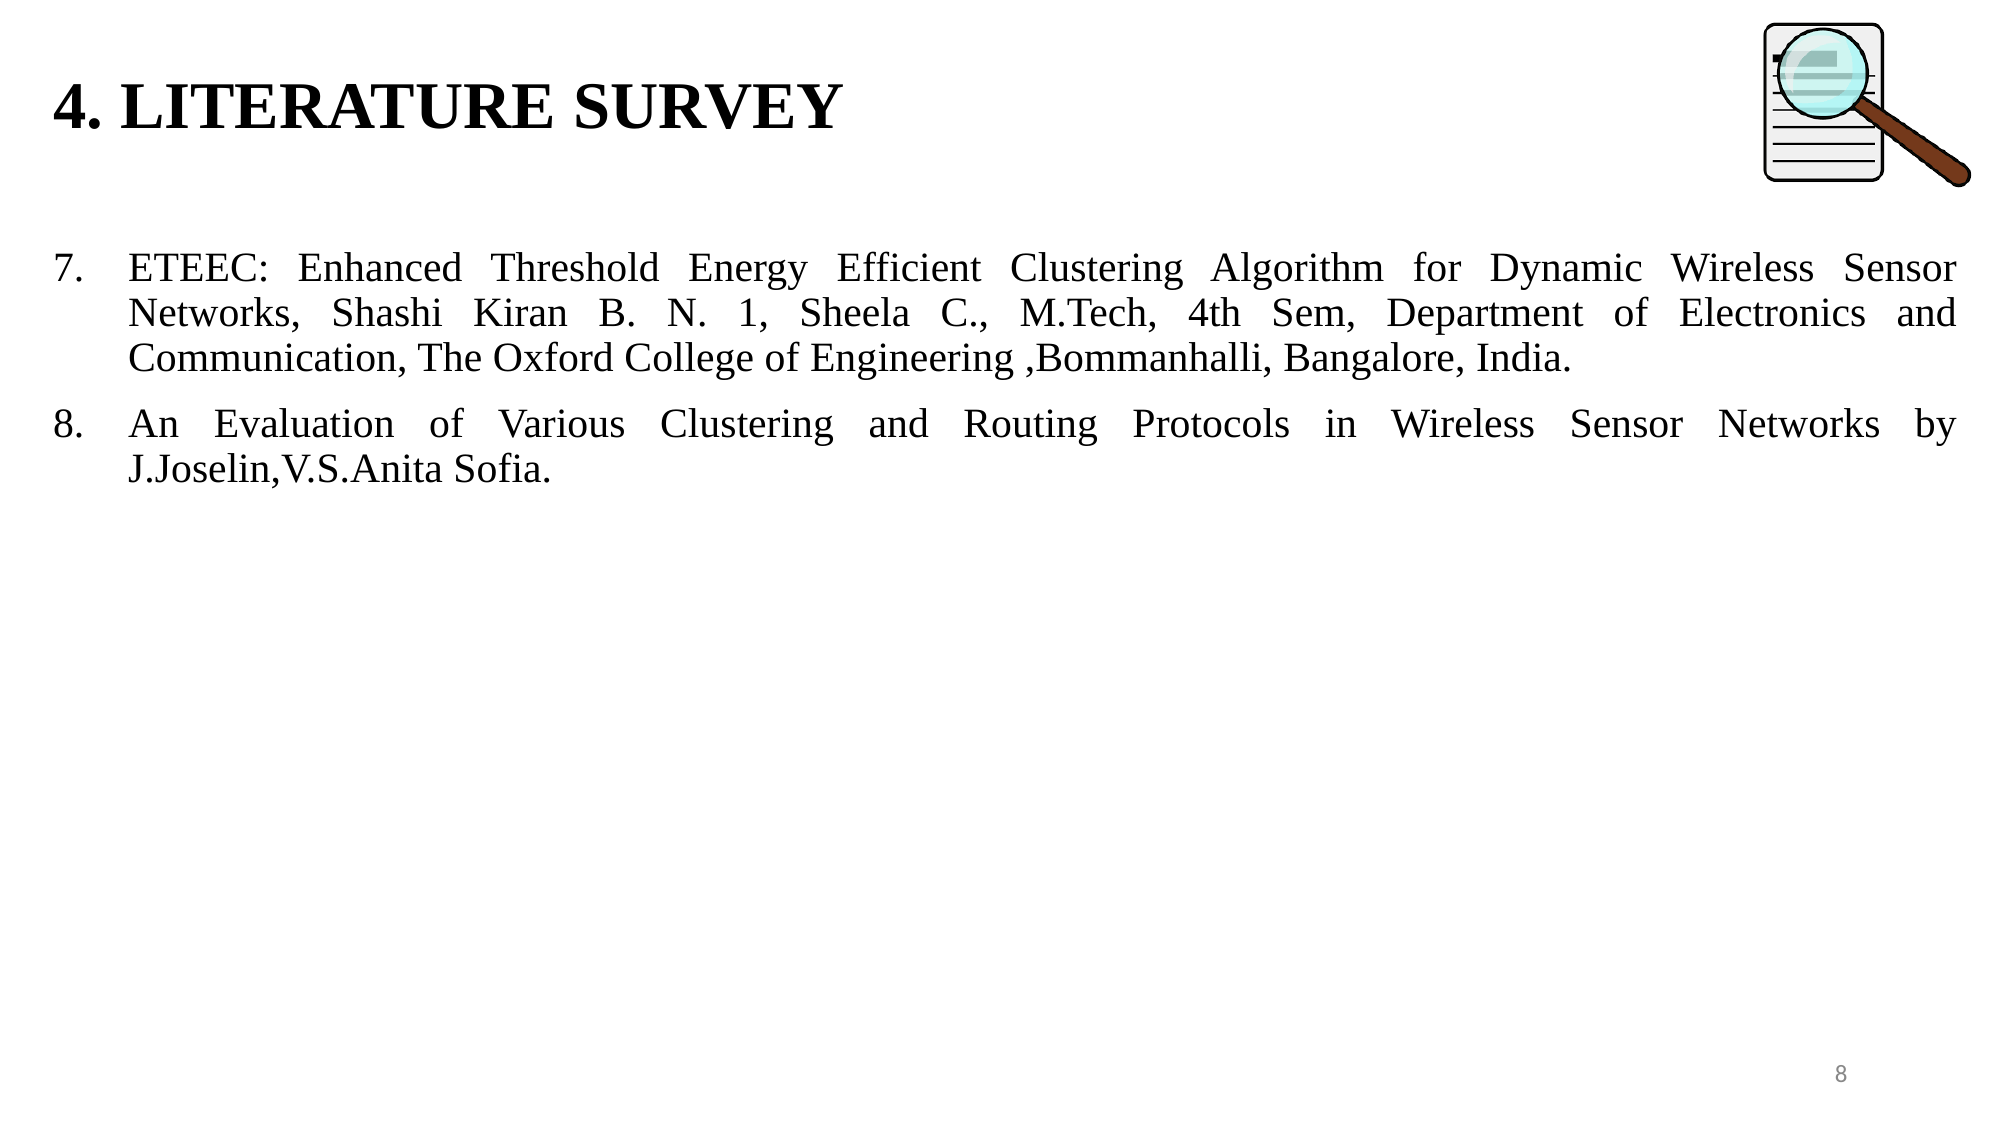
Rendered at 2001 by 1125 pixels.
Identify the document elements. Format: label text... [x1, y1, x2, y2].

title 4. LITERATURE SURVEY [38, 58, 1348, 151]
slide_number 8 [1412, 1042, 1863, 1103]
subtitle ETEEC: Enhanced Threshold Energy Efficient Clustering Algorithm for Dynamic Wireless Sensor Networks, Shashi Kiran B. N. 1, Sheela C., M.Tech, 4th Sem, Department of Electronics and Communication, The Oxford College of Engineering ,Bommanhalli, Bangalore, India. An Evaluation of Various Clustering and Routing Protocols in Wireless Sensor Networks by J.Joselin,V.S.Anita Sofia. [38, 238, 1974, 1125]
picture [1759, 16, 1972, 197]
